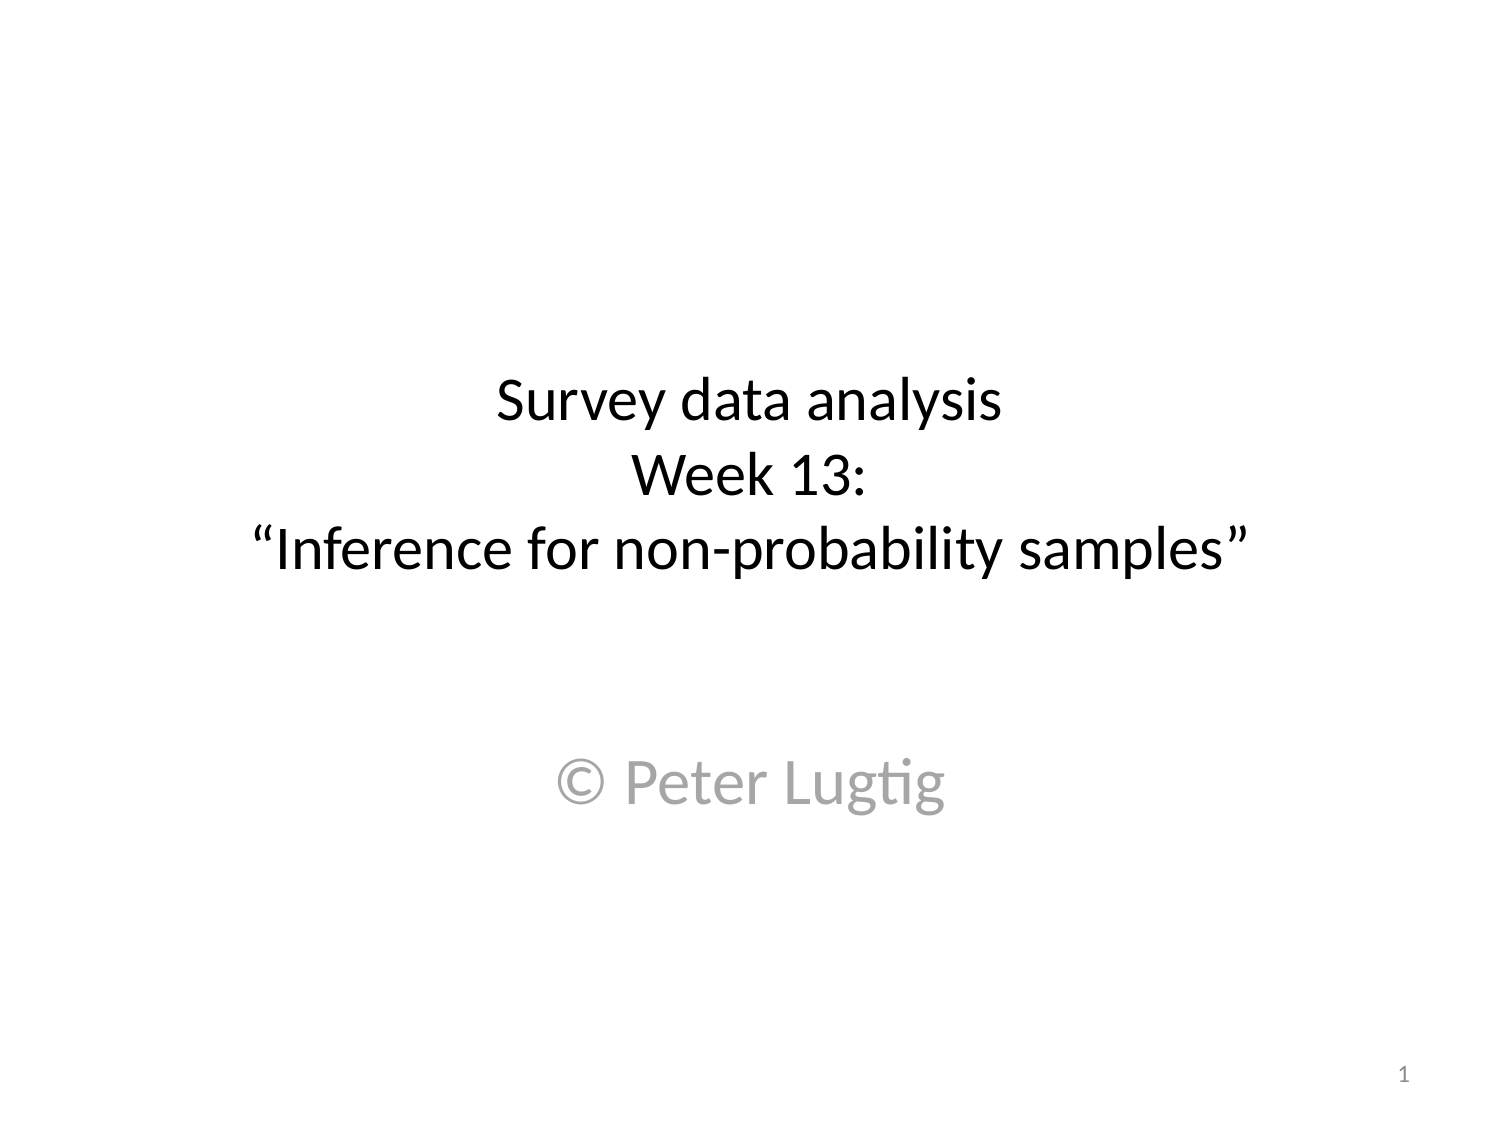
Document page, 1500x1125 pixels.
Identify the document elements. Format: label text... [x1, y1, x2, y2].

subtitle © Peter Lugtig [225, 637, 1275, 925]
slide_number 1 [1074, 1042, 1425, 1103]
title Survey data analysis Week 13: “Inference for non-probability samples” [112, 349, 1388, 591]
